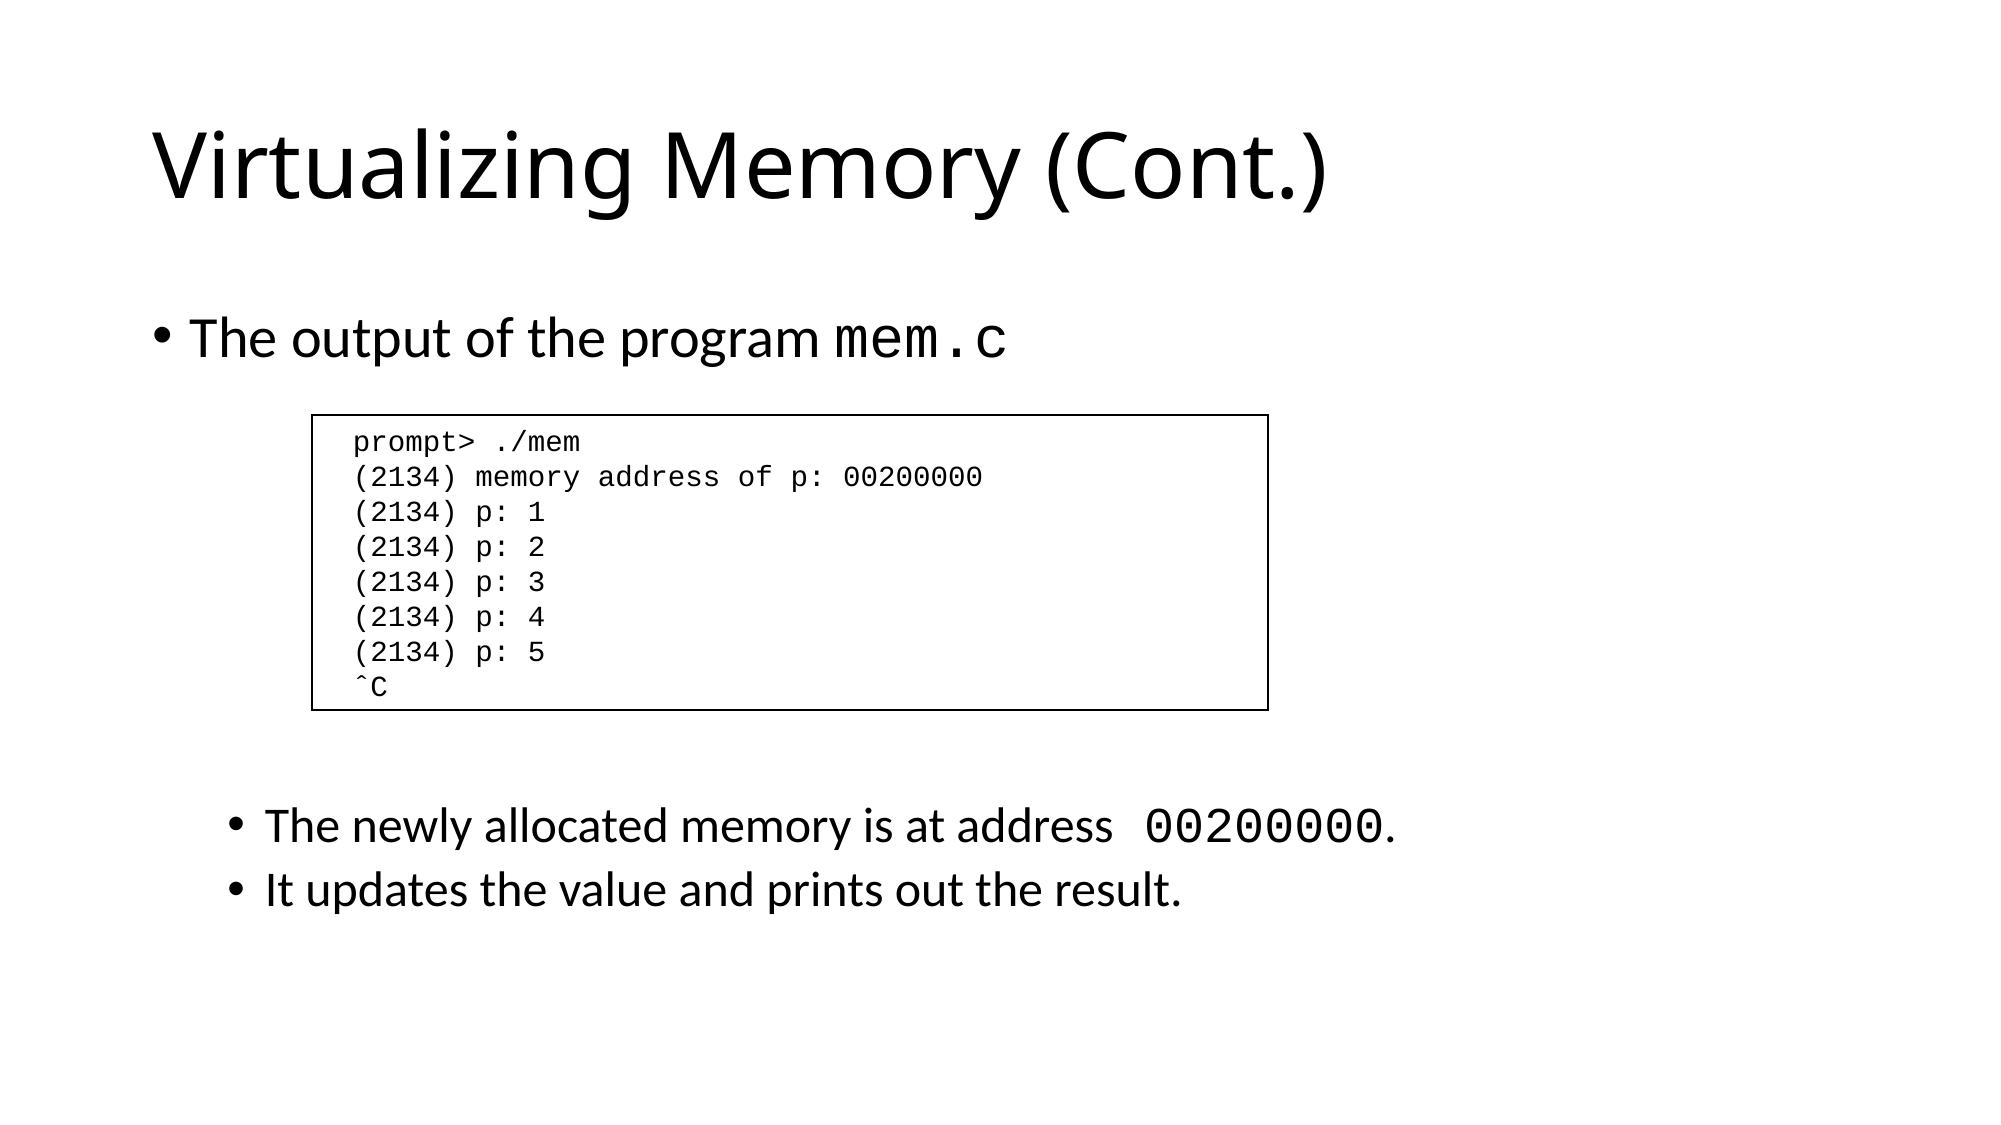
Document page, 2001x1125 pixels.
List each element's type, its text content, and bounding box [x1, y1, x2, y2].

list The output of the program mem.c The newly allocated memory is at address 00200000. It updates the value and prints out the result. [137, 299, 1863, 1014]
text_box prompt> ./mem (2134) memory address of p: 00200000 (2134) p: 1 (2134) p: 2 (2134) p: 3 (2134) p: 4 (2134) p: 5 ˆC [310, 414, 1270, 711]
title Virtualizing Memory (Cont.) [137, 59, 1863, 278]
